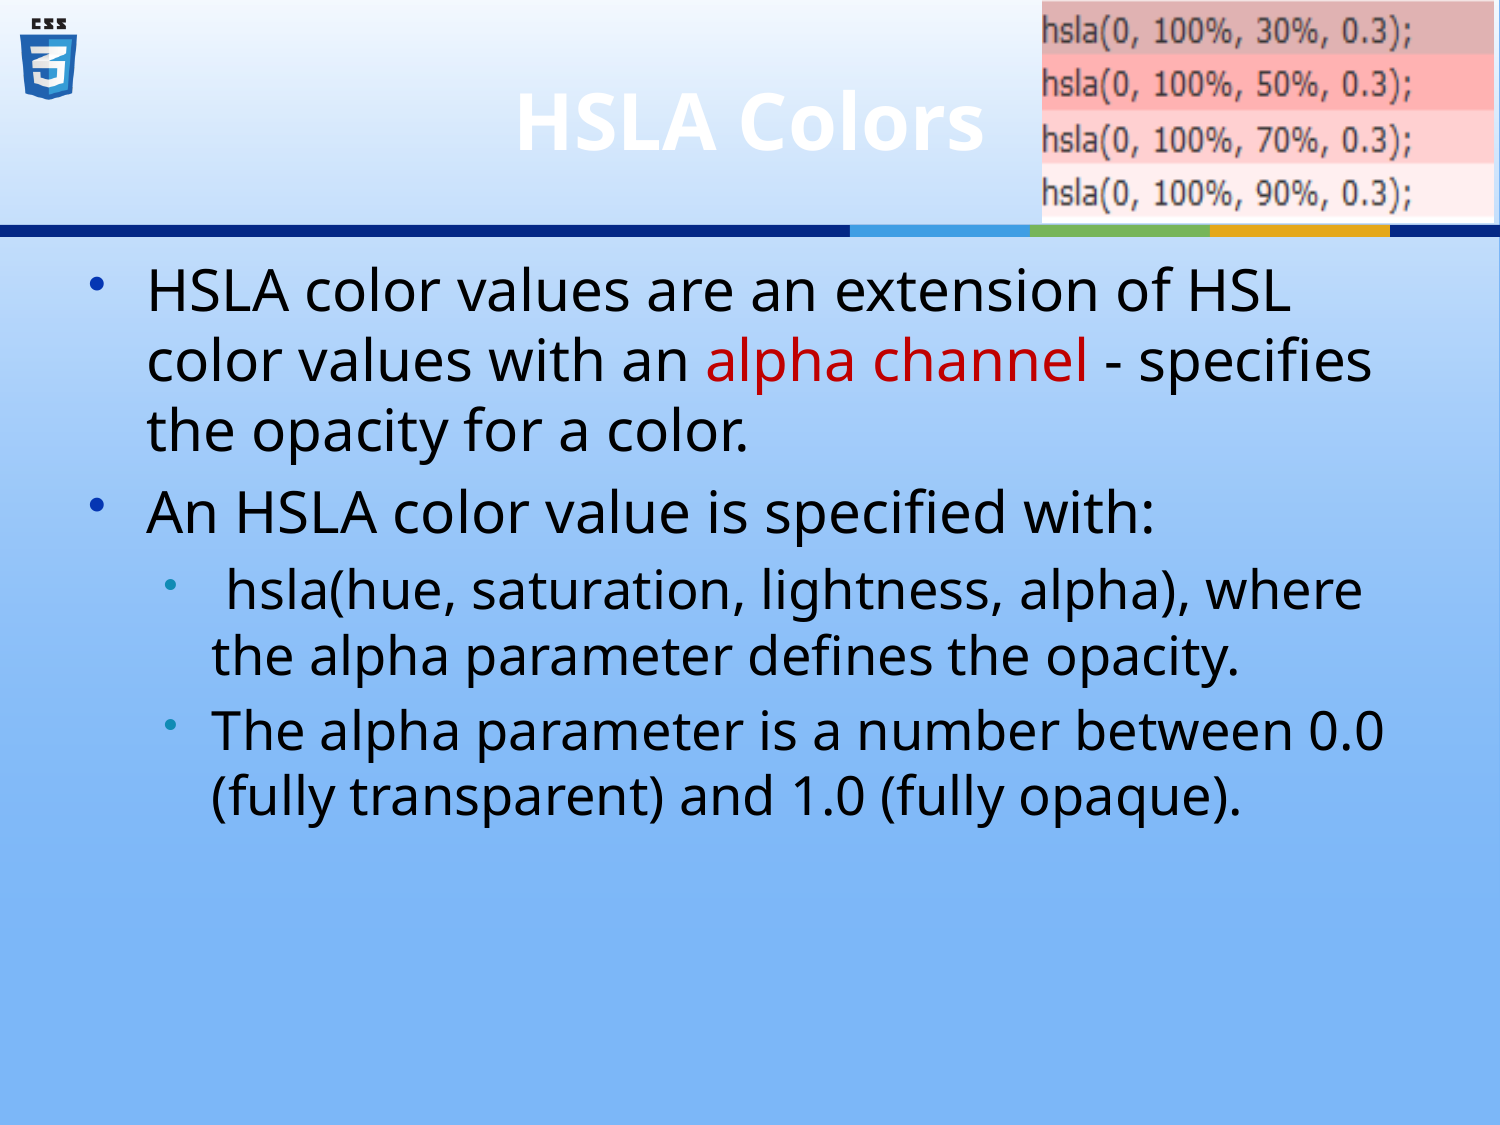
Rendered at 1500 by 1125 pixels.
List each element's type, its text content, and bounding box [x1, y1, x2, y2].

picture [1042, 0, 1494, 224]
list HSLA color values are an extension of HSL color values with an alpha channel - specifies the opacity for a color. An HSLA color value is specified with: hsla(hue, saturation, lightness, alpha), where the alpha parameter defines the opacity. The alpha parameter is a number between 0.0 (fully transparent) and 1.0 (fully opaque). [75, 246, 1425, 1005]
title HSLA Colors [75, 24, 1042, 213]
picture [0, 11, 94, 106]
